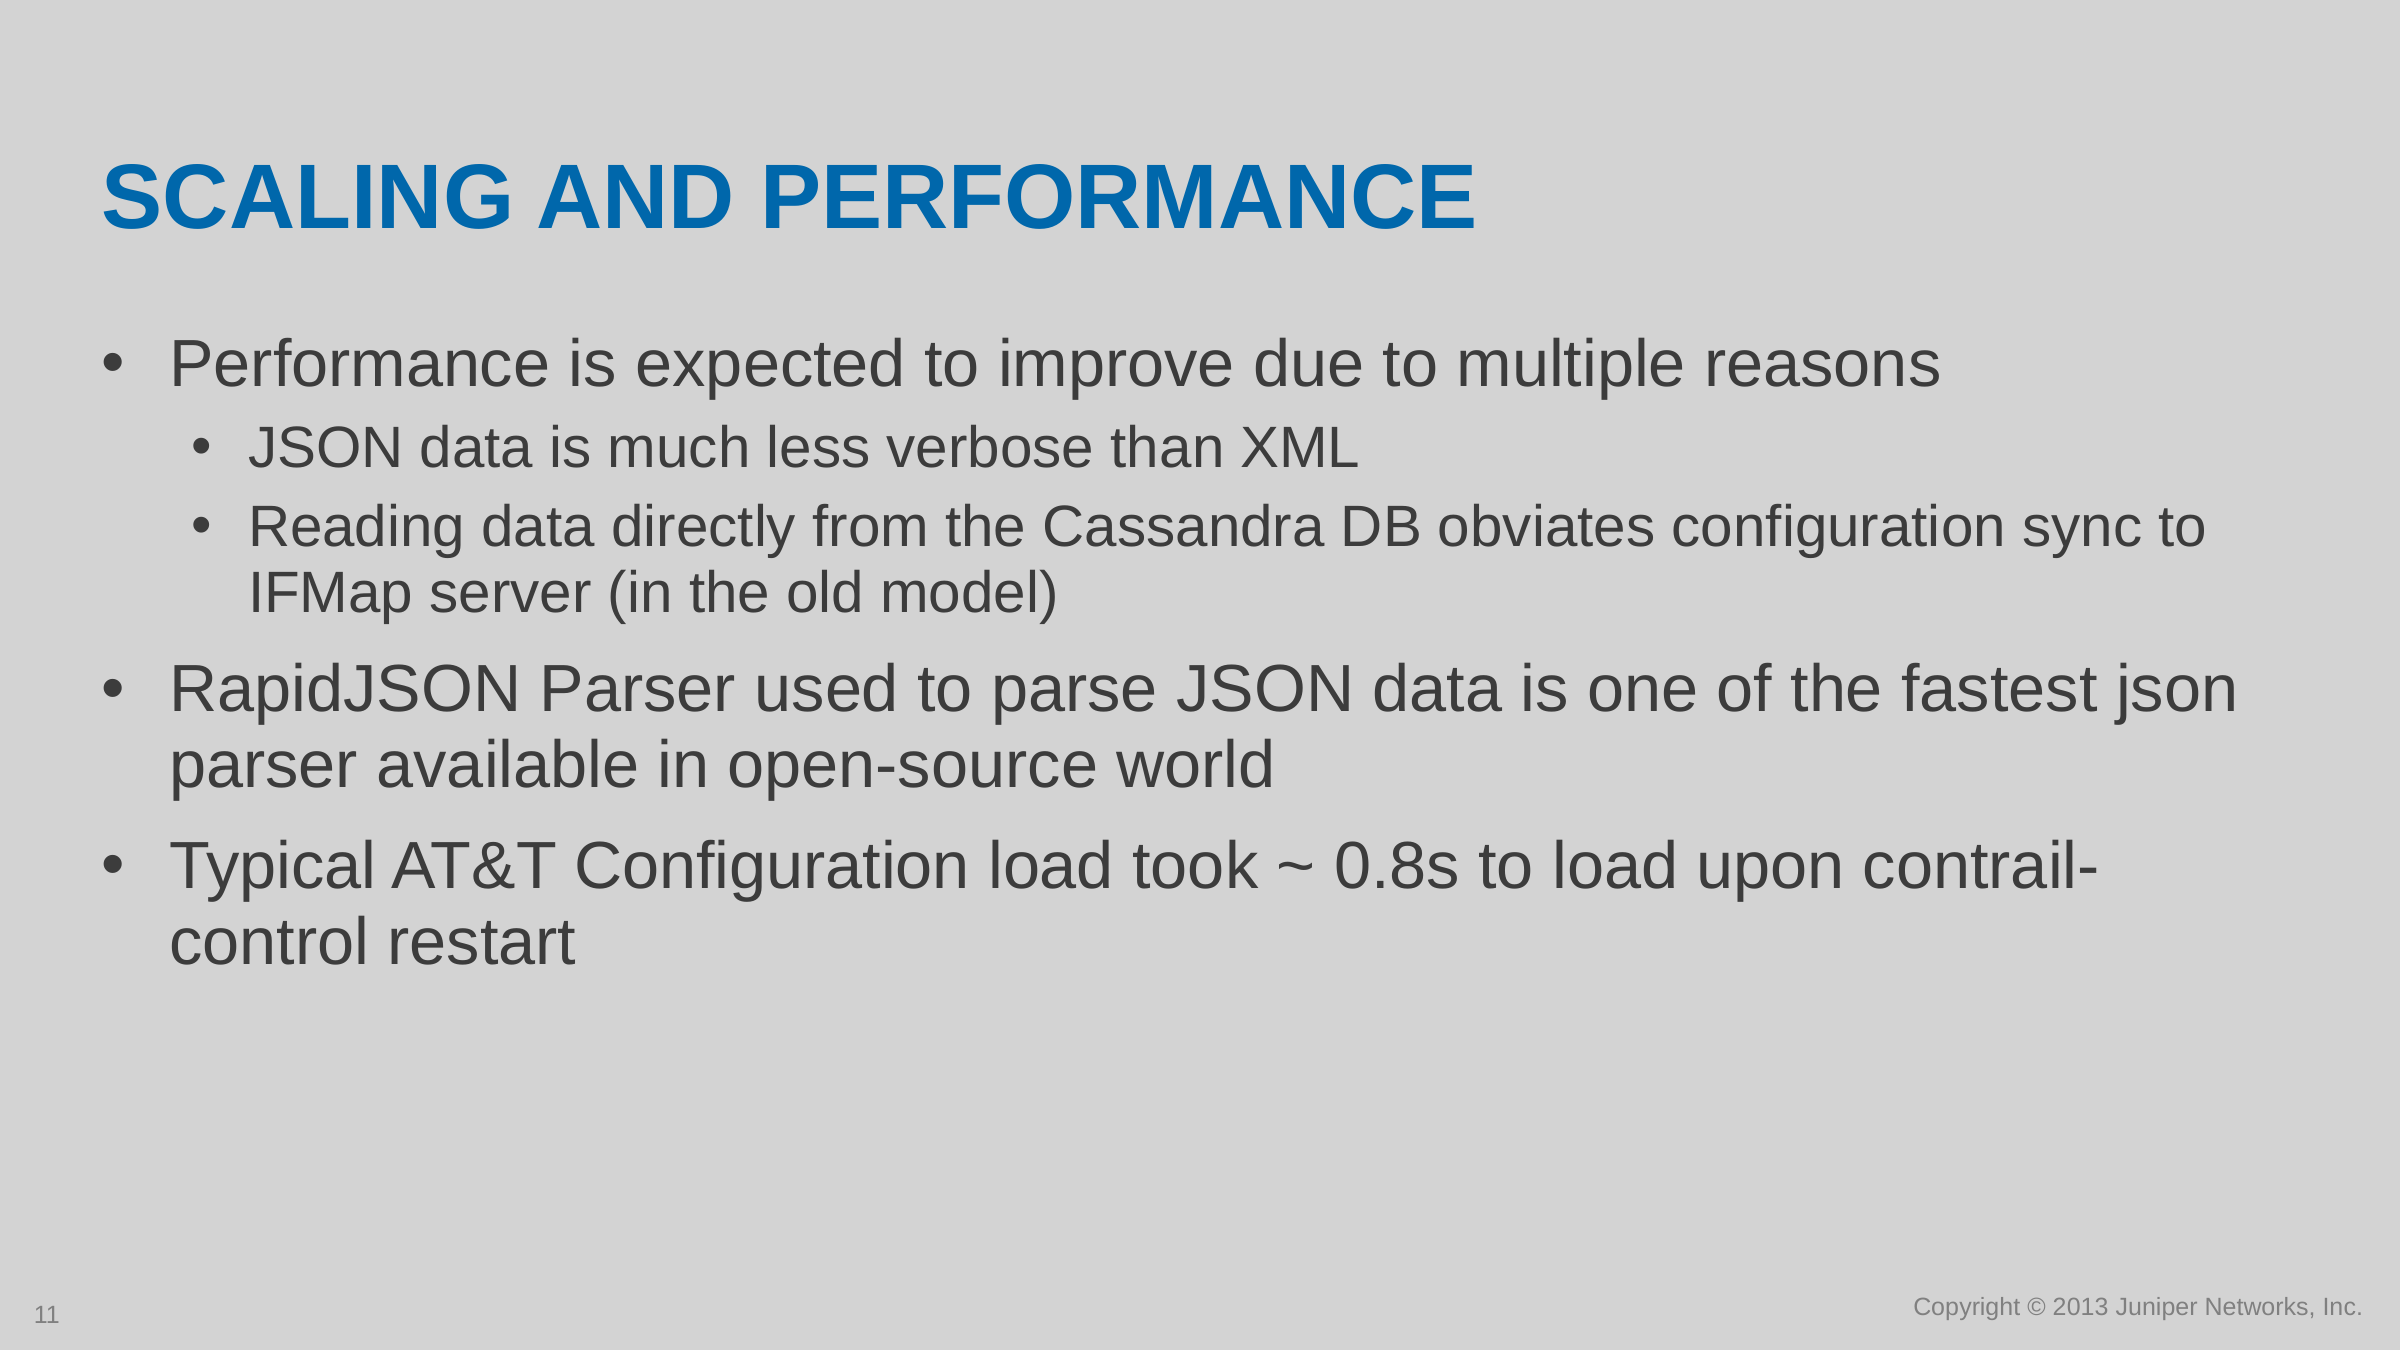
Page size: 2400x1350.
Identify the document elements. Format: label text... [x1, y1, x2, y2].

title Scaling and Performance [101, 1, 2322, 250]
list Performance is expected to improve due to multiple reasons JSON data is much less verbose than XML Reading data directly from the Cassandra DB obviates configuration sync to IFMap server (in the old model) RapidJSON Parser used to parse JSON data is one of the fastest json parser available in open-source world Typical AT&T Configuration load took ~ 0.8s to load upon contrail-control restart [101, 316, 2262, 1208]
